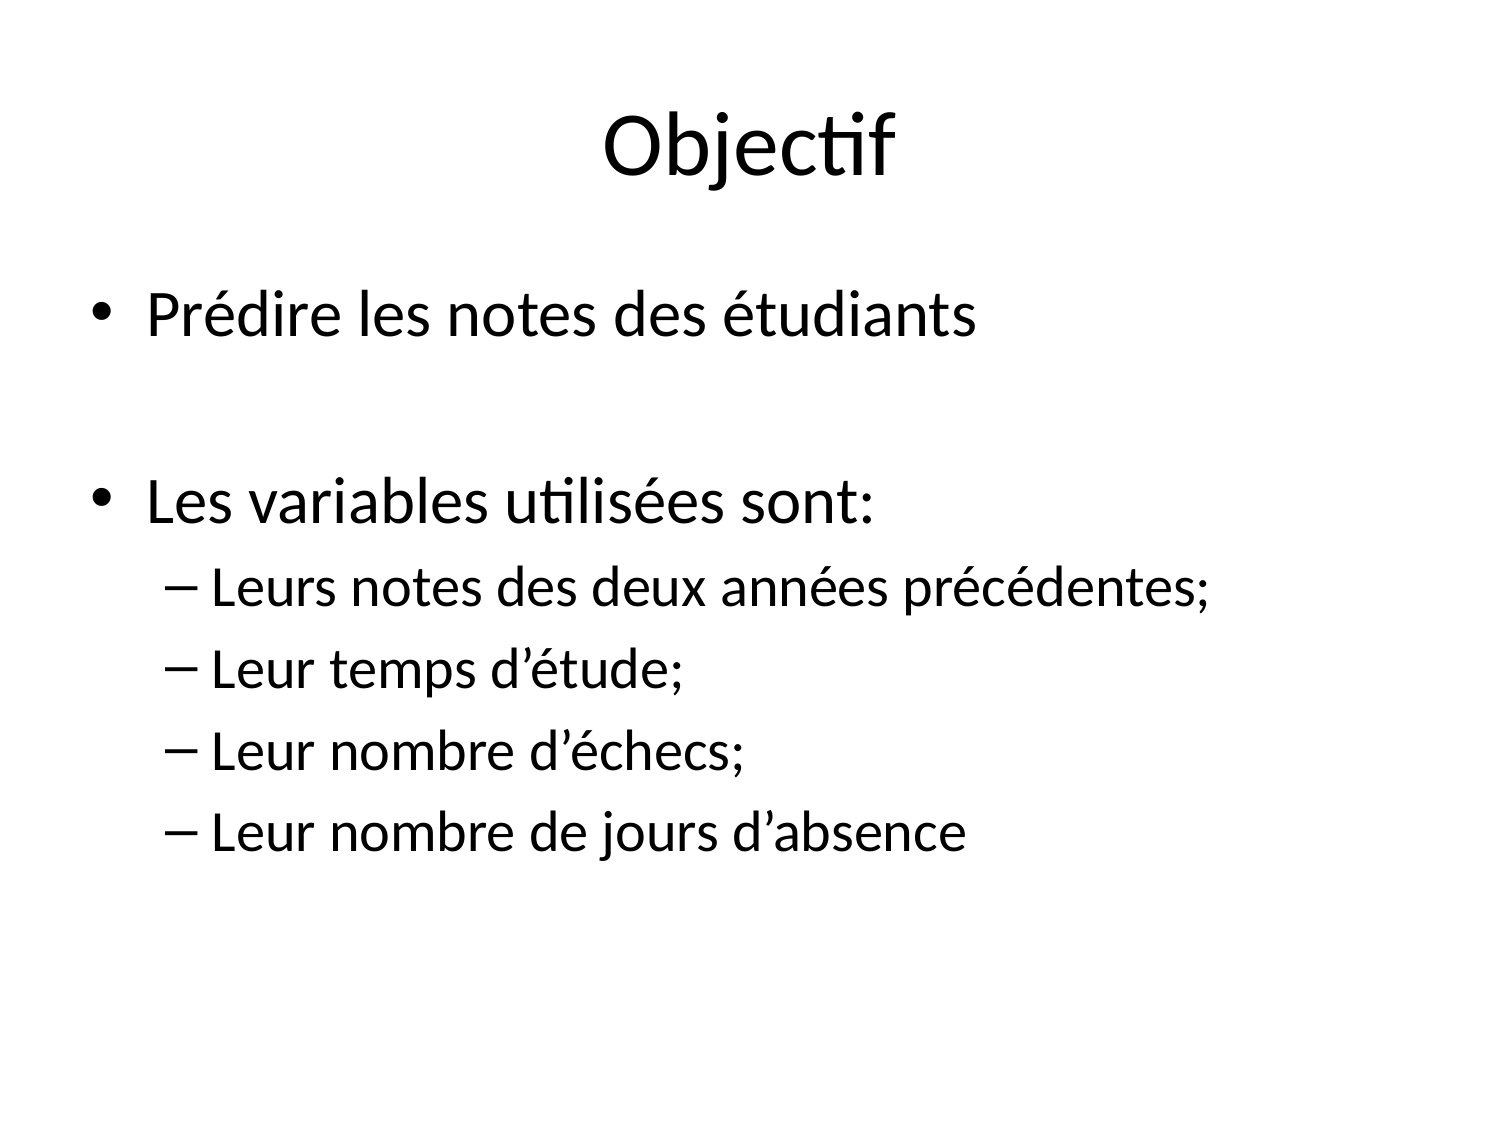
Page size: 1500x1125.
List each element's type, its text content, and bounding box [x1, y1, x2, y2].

title Objectif [75, 45, 1425, 233]
list Prédire les notes des étudiants Les variables utilisées sont: Leurs notes des deux années précédentes; Leur temps d’étude; Leur nombre d’échecs; Leur nombre de jours d’absence [75, 262, 1425, 1005]
